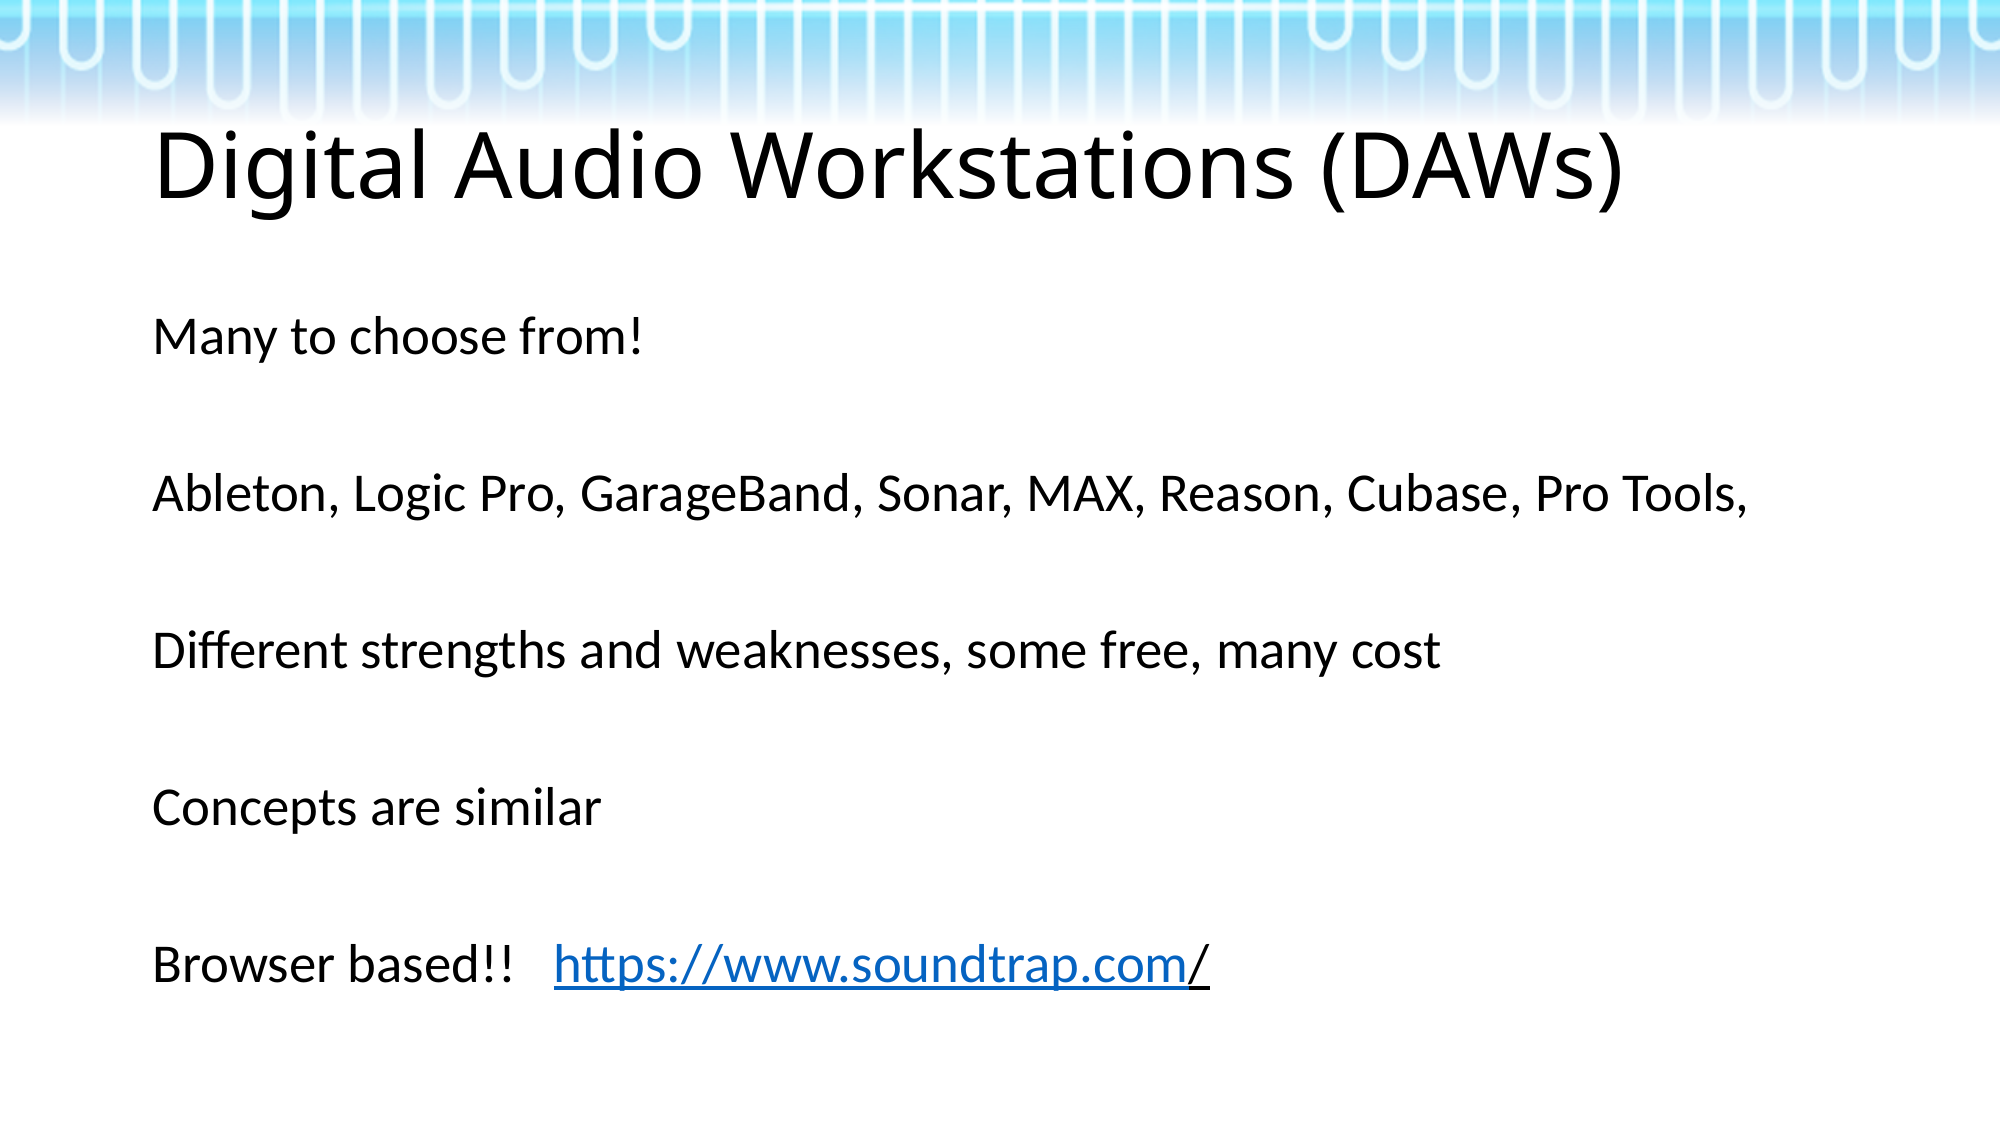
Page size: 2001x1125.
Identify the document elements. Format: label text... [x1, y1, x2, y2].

list Many to choose from! Ableton, Logic Pro, GarageBand, Sonar, MAX, Reason, Cubase, Pro Tools, Different strengths and weaknesses, some free, many cost Concepts are similar Browser based!! https://www.soundtrap.com/ [137, 299, 1863, 1014]
title Digital Audio Workstations (DAWs) [137, 59, 1863, 278]
title Types of playback: Samples [0, 0, 2000, 6]
